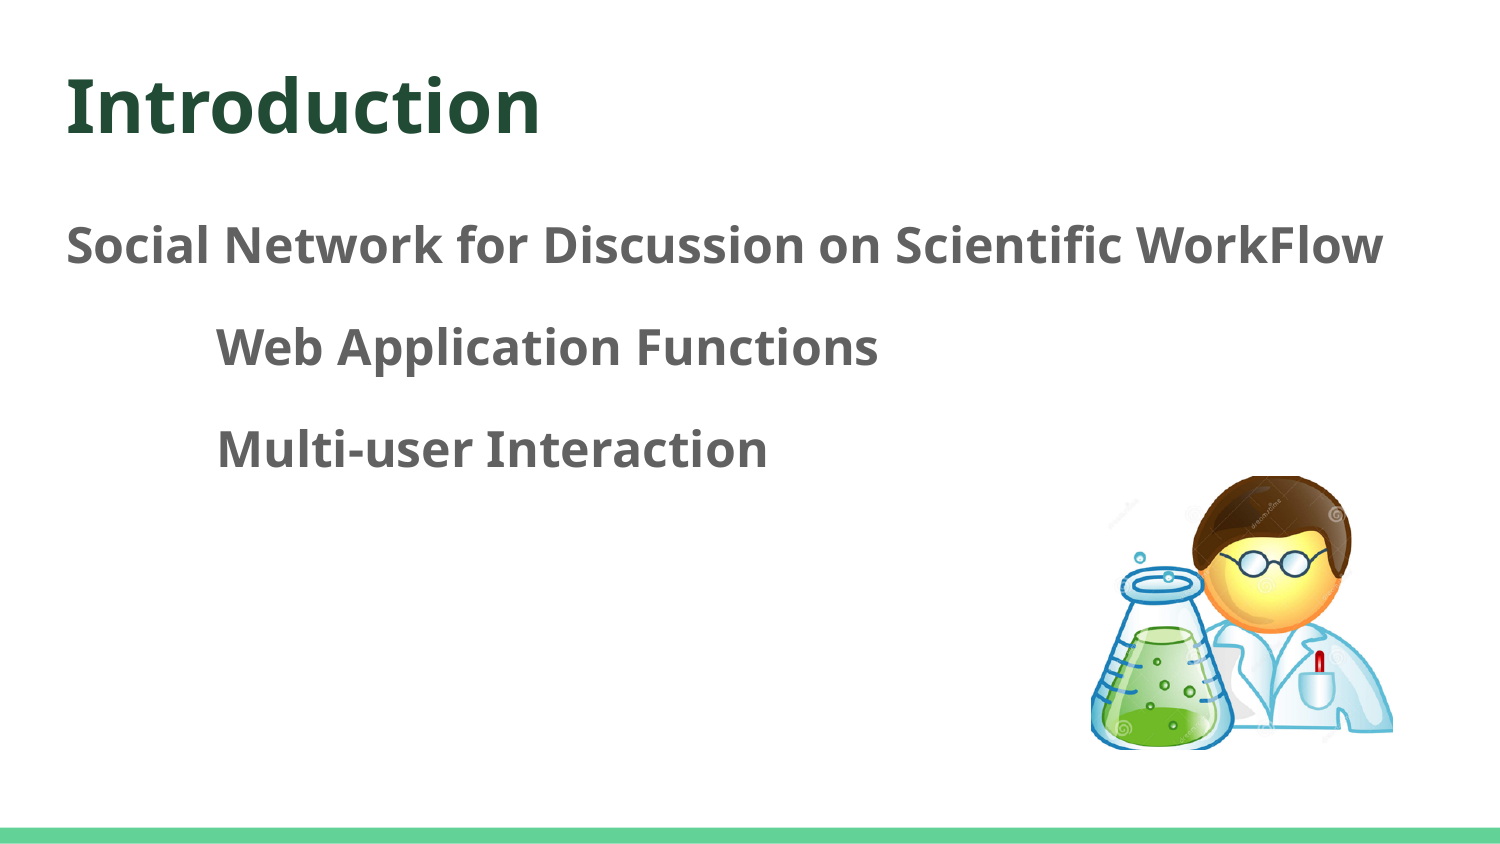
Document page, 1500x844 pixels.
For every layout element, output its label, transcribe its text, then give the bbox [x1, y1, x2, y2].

picture [1091, 475, 1394, 750]
list Social Network for Discussion on Scientific WorkFlow Web Application Functions Multi-user Interaction [51, 189, 1449, 750]
title Introduction [51, 43, 1449, 155]
